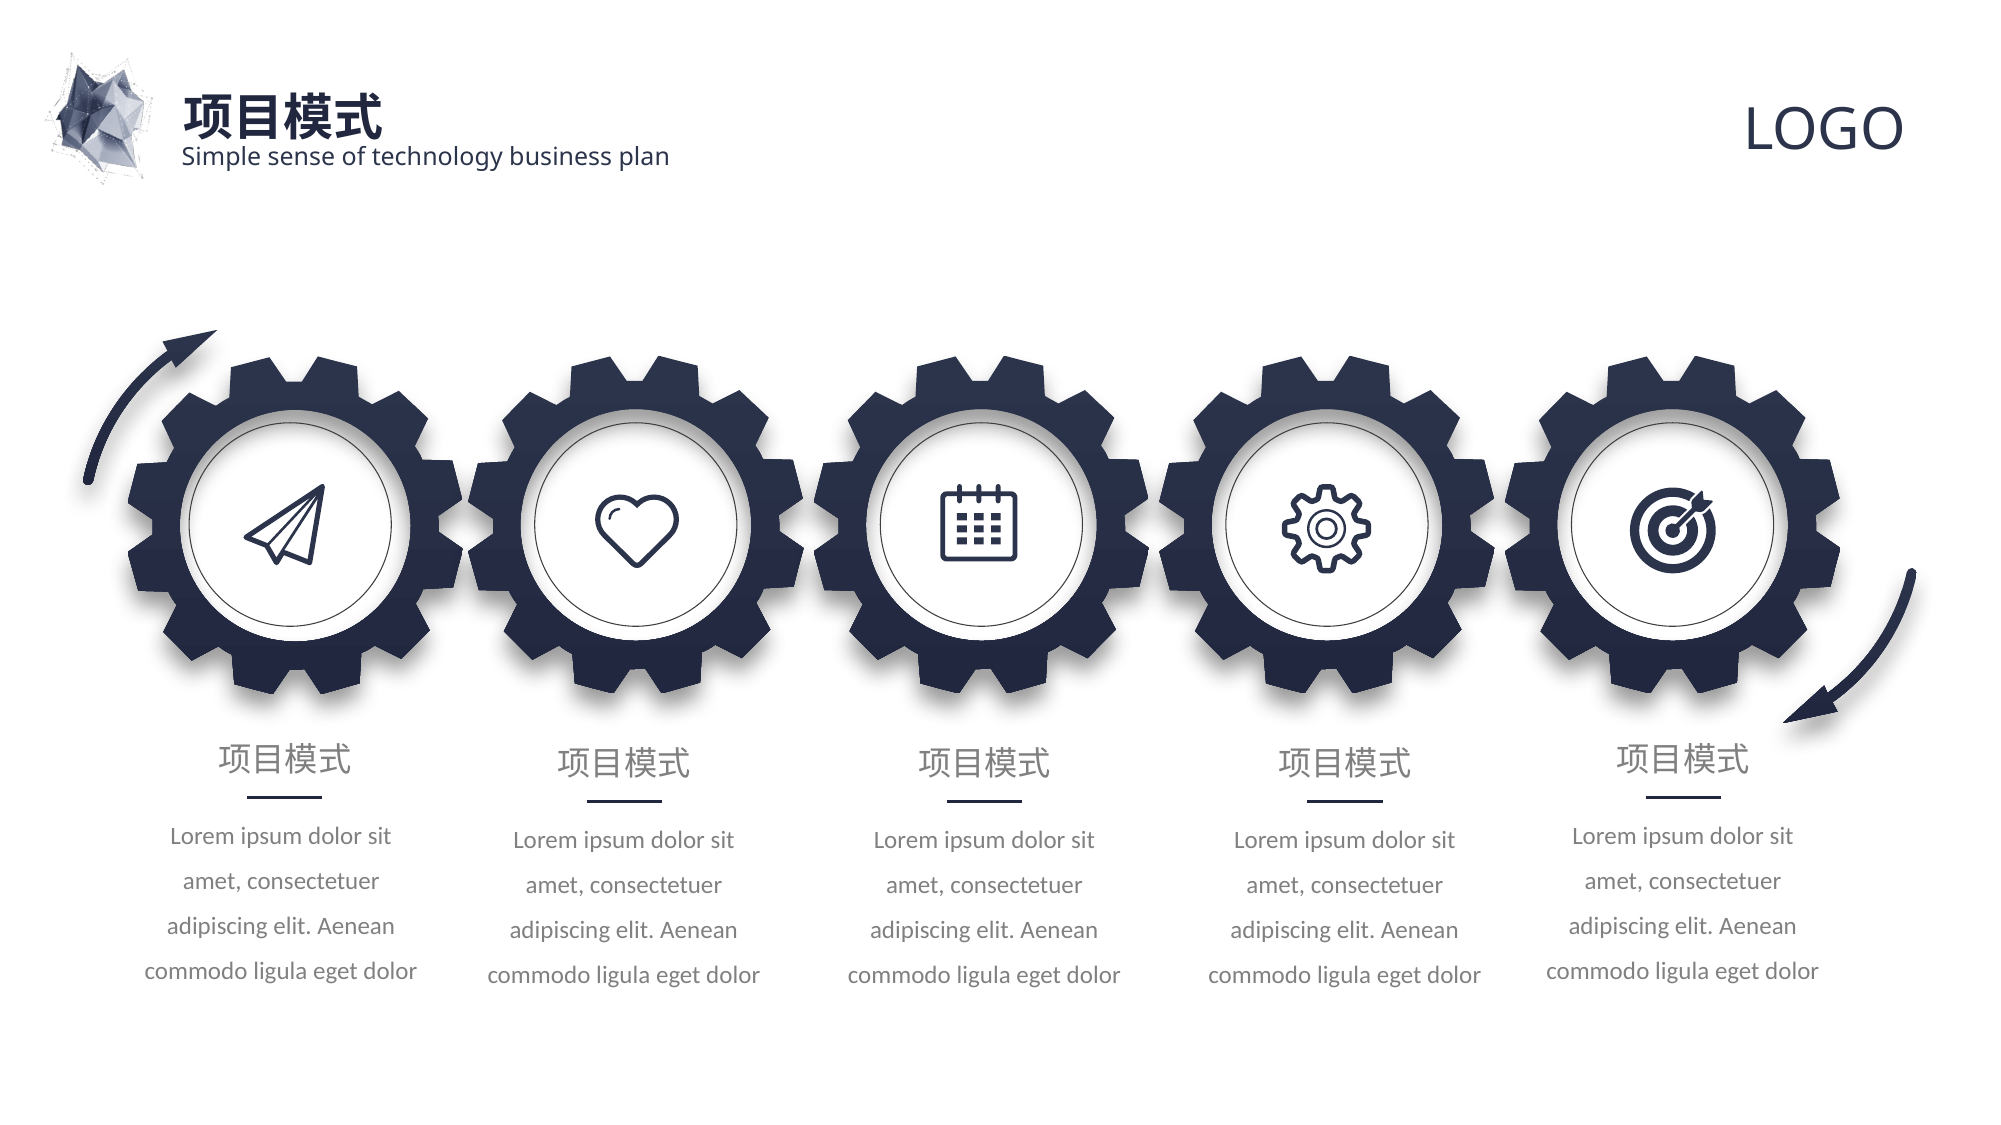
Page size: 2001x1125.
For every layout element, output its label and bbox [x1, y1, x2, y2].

text_box [1629, 487, 1716, 574]
text_box [940, 483, 1018, 562]
text_box [467, 734, 781, 999]
text_box [1778, 567, 1918, 726]
text_box [1571, 422, 1774, 627]
text_box [243, 484, 325, 566]
text_box [828, 734, 1141, 999]
text_box [880, 422, 1083, 627]
text_box [124, 730, 440, 994]
text_box [179, 70, 774, 175]
picture [0, 0, 188, 236]
text_box [1188, 734, 1502, 999]
text_box [812, 354, 1151, 695]
text_box [189, 422, 392, 627]
text_box [1158, 354, 1497, 695]
text_box [1503, 354, 1842, 695]
text_box [126, 355, 465, 696]
text_box [1225, 422, 1429, 627]
text_box [1281, 483, 1372, 574]
text_box [534, 422, 737, 627]
text_box [466, 354, 805, 695]
text_box [82, 328, 222, 486]
text_box [595, 494, 679, 569]
text_box [1526, 730, 1840, 994]
